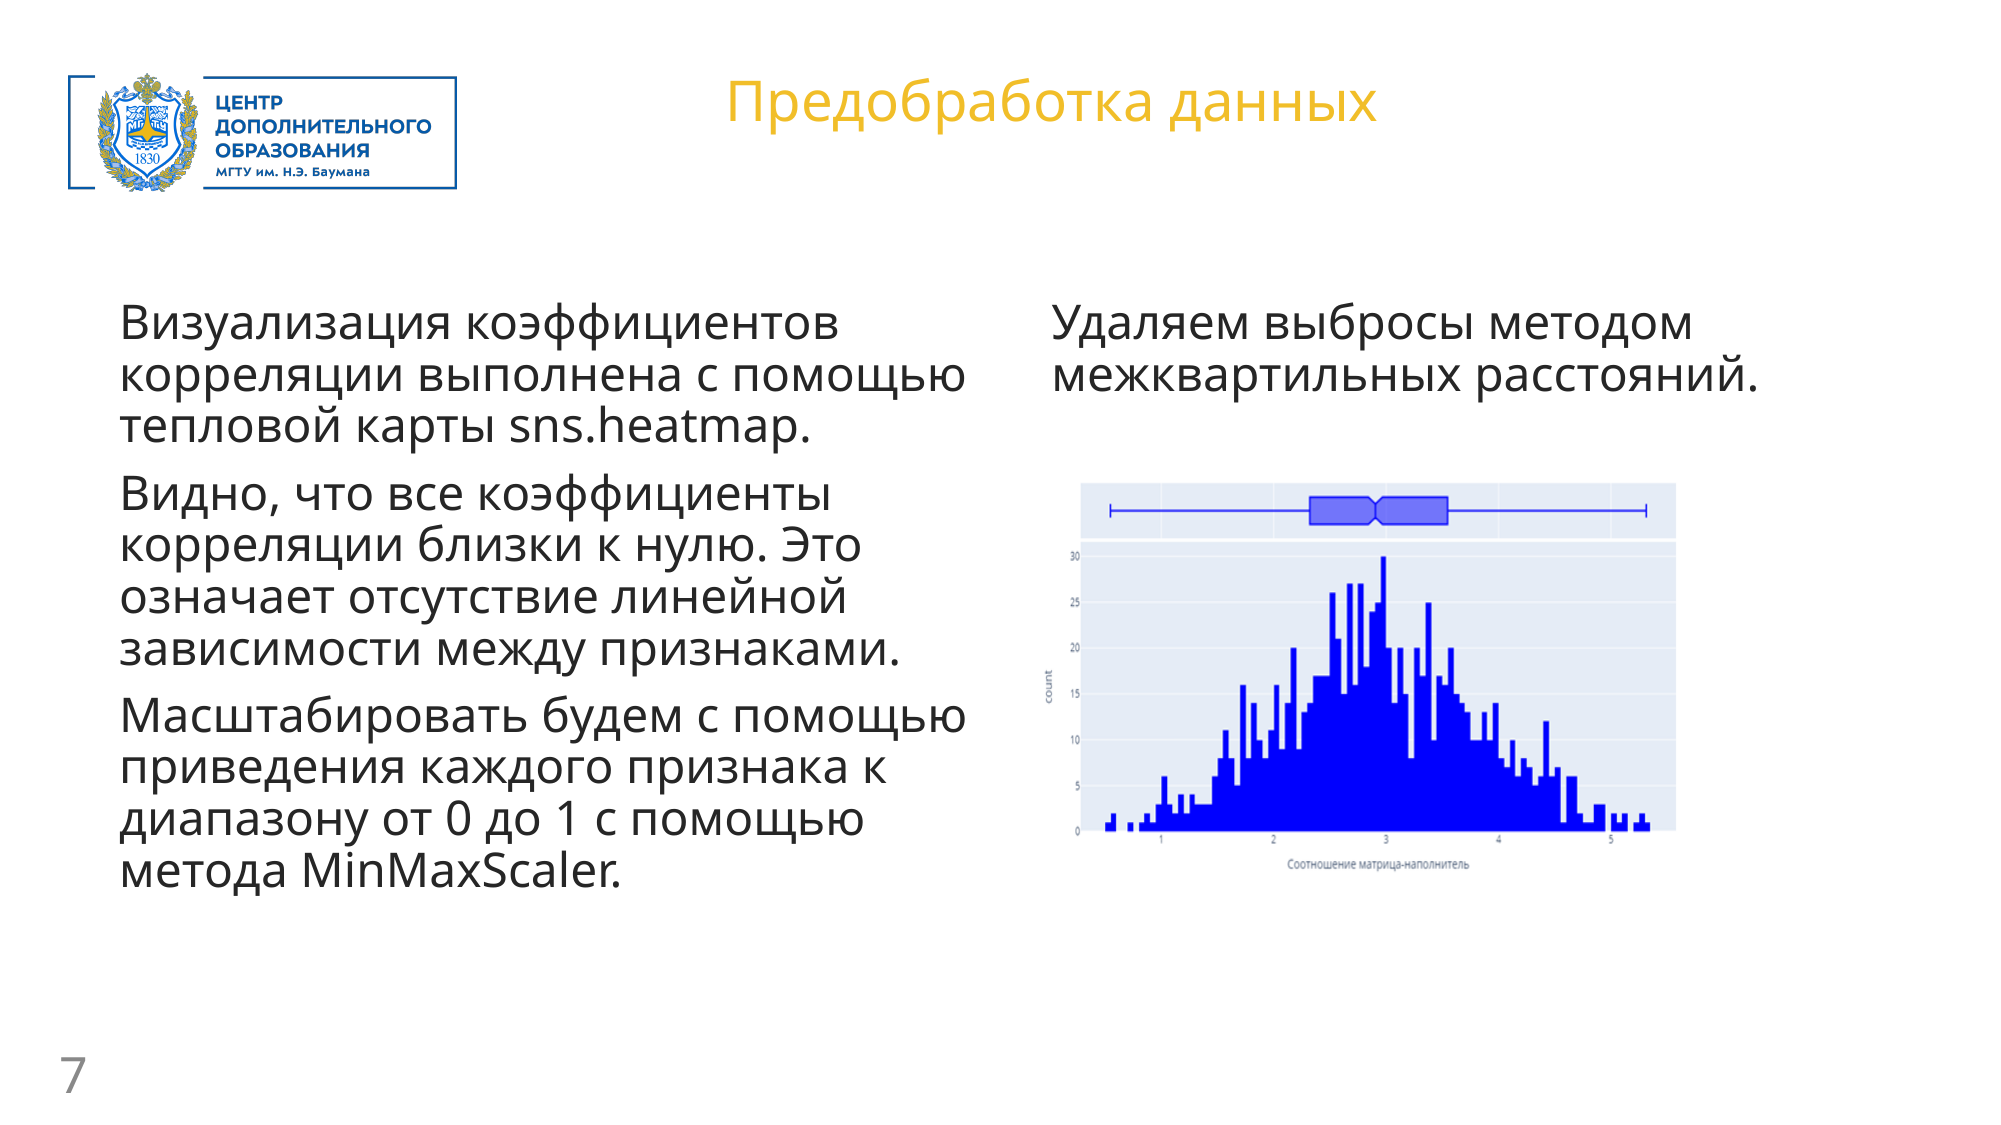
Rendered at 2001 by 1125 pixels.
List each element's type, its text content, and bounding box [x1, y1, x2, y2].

list Визуализация коэффициентов корреляции выполнена с помощью тепловой карты sns.heatmap. Видно, что все коэффициенты корреляции близки к нулю. Это означает отсутствие линейной зависимости между признаками. Масштабировать будем с помощью приведения каждого признака к диапазону от 0 до 1 с помощью метода MinMaxScaler. [91, 290, 996, 1030]
slide_number 7 [44, 1055, 149, 1101]
picture [68, 73, 457, 192]
picture [1023, 429, 1734, 904]
list Удаляем выбросы методом межквартильных расстояний. [1023, 291, 1928, 430]
list Предобработка данных [673, 65, 1929, 291]
